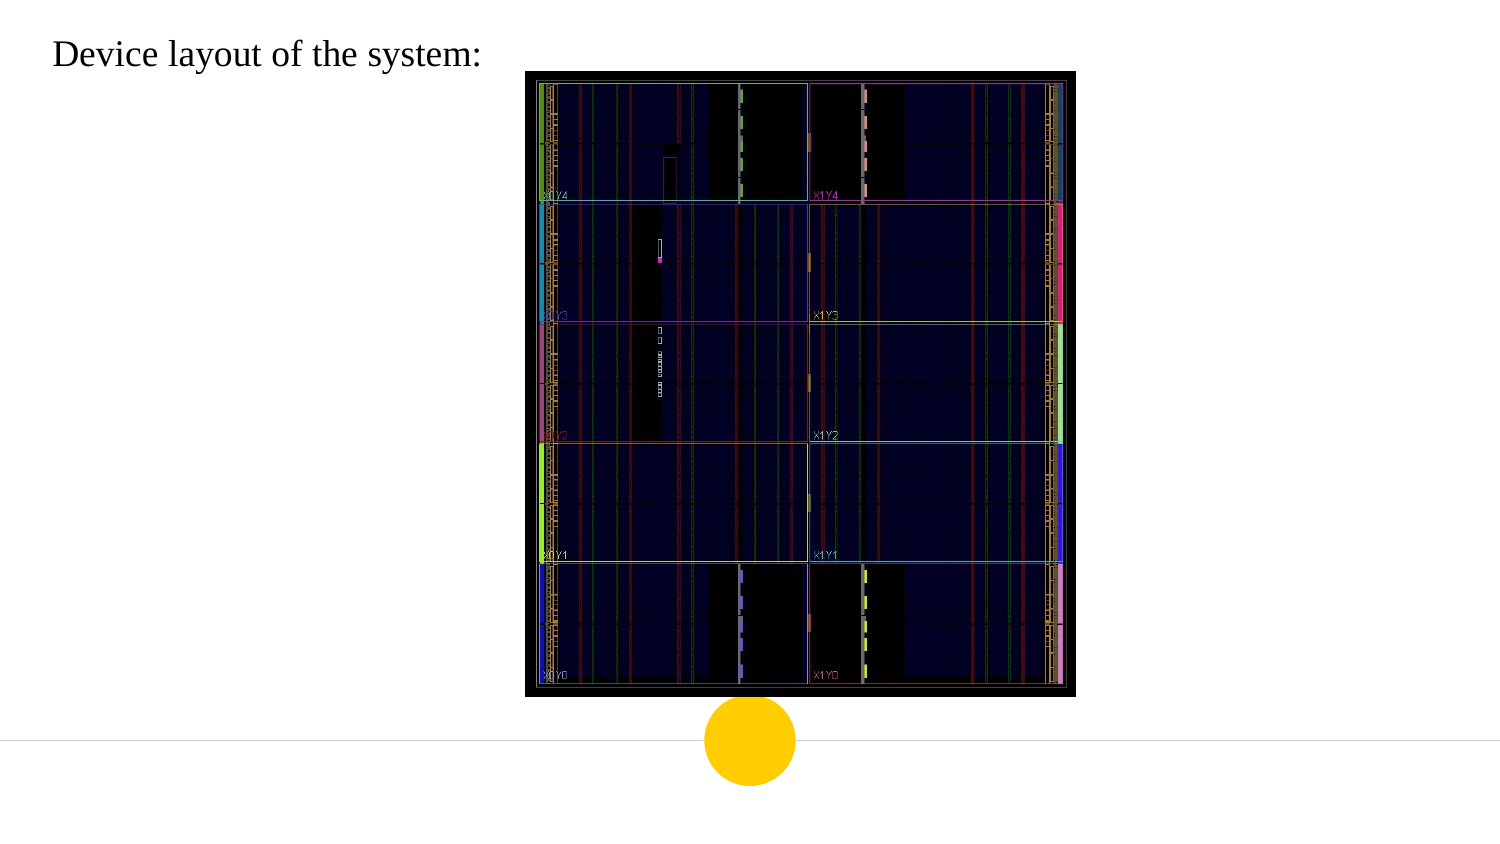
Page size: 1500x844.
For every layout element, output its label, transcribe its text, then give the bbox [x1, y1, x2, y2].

text_box Device layout of the system: [37, 21, 531, 82]
picture [524, 71, 1076, 698]
